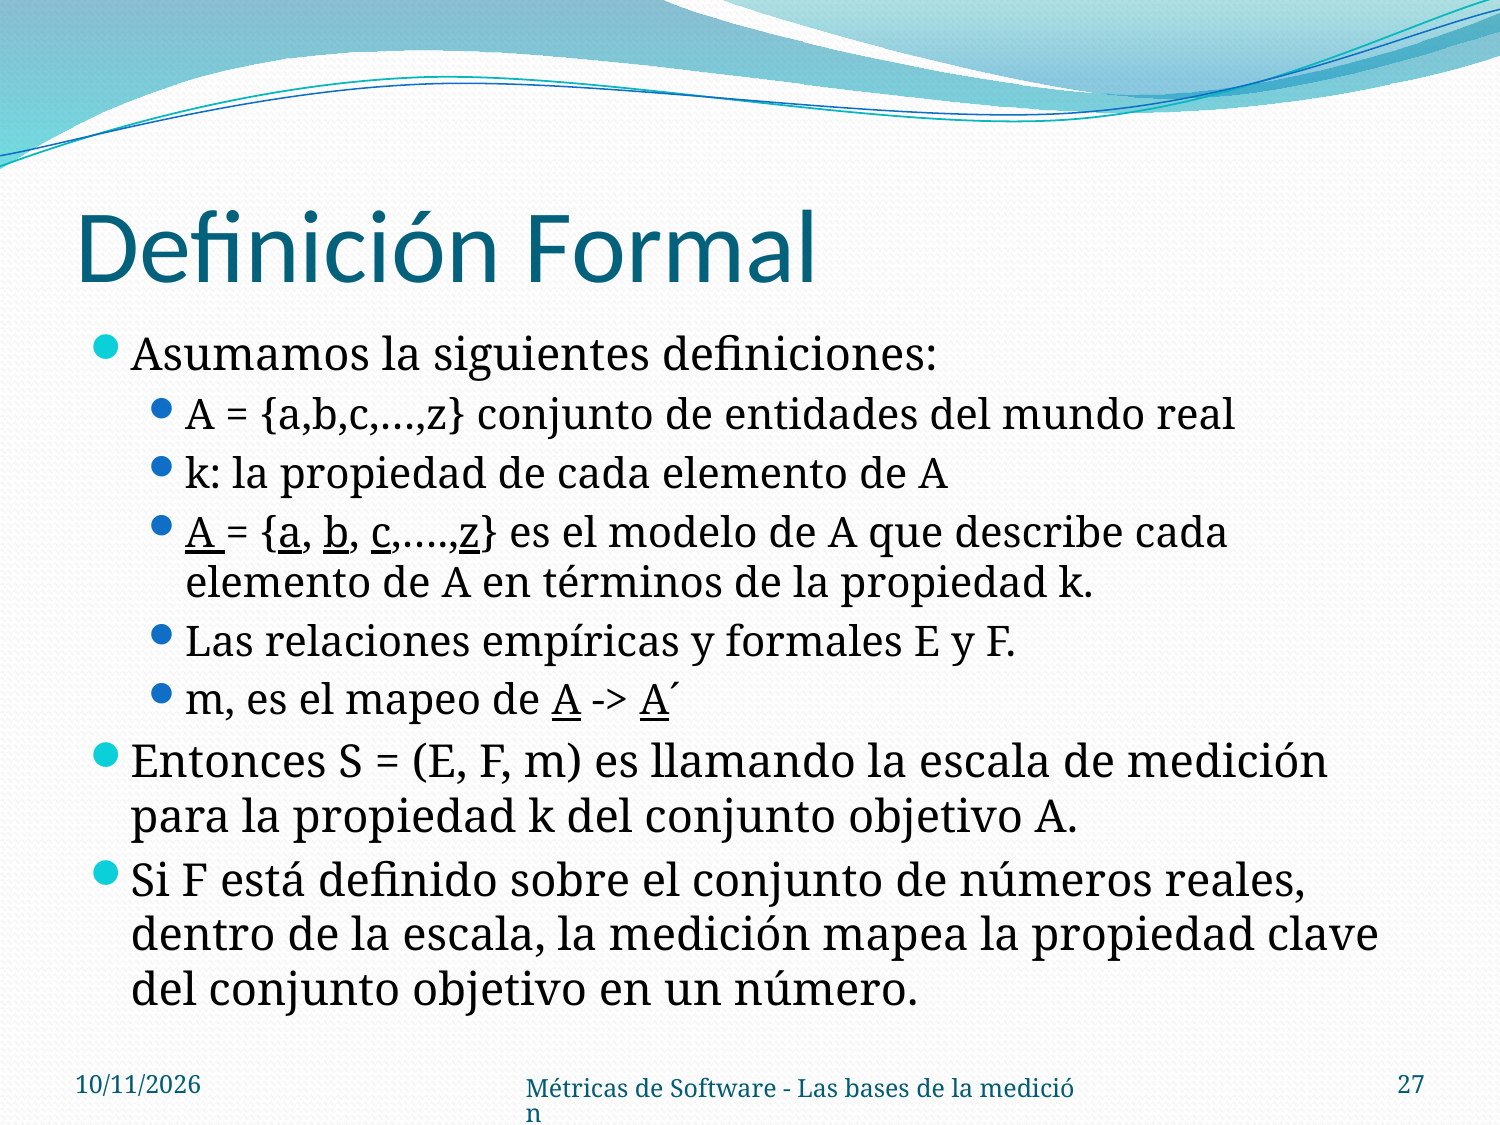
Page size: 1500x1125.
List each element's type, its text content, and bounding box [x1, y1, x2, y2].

title Definición Formal [75, 115, 1425, 303]
footer Métricas de Software - Las bases de la medición [525, 1046, 1076, 1107]
list Asumamos la siguientes definiciones: A = {a,b,c,…,z} conjunto de entidades del mundo real k: la propiedad de cada elemento de A A = {a, b, c,….,z} es el modelo de A que describe cada elemento de A en términos de la propiedad k. Las relaciones empíricas y formales E y F. m, es el mapeo de A -> A´ Entonces S = (E, F, m) es llamando la escala de medición para la propiedad k del conjunto objetivo A. Si F está definido sobre el conjunto de números reales, dentro de la escala, la medición mapea la propiedad clave del conjunto objetivo en un número. [75, 317, 1425, 1038]
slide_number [75, 1042, 425, 1103]
slide_number 27 [1299, 1042, 1425, 1103]
